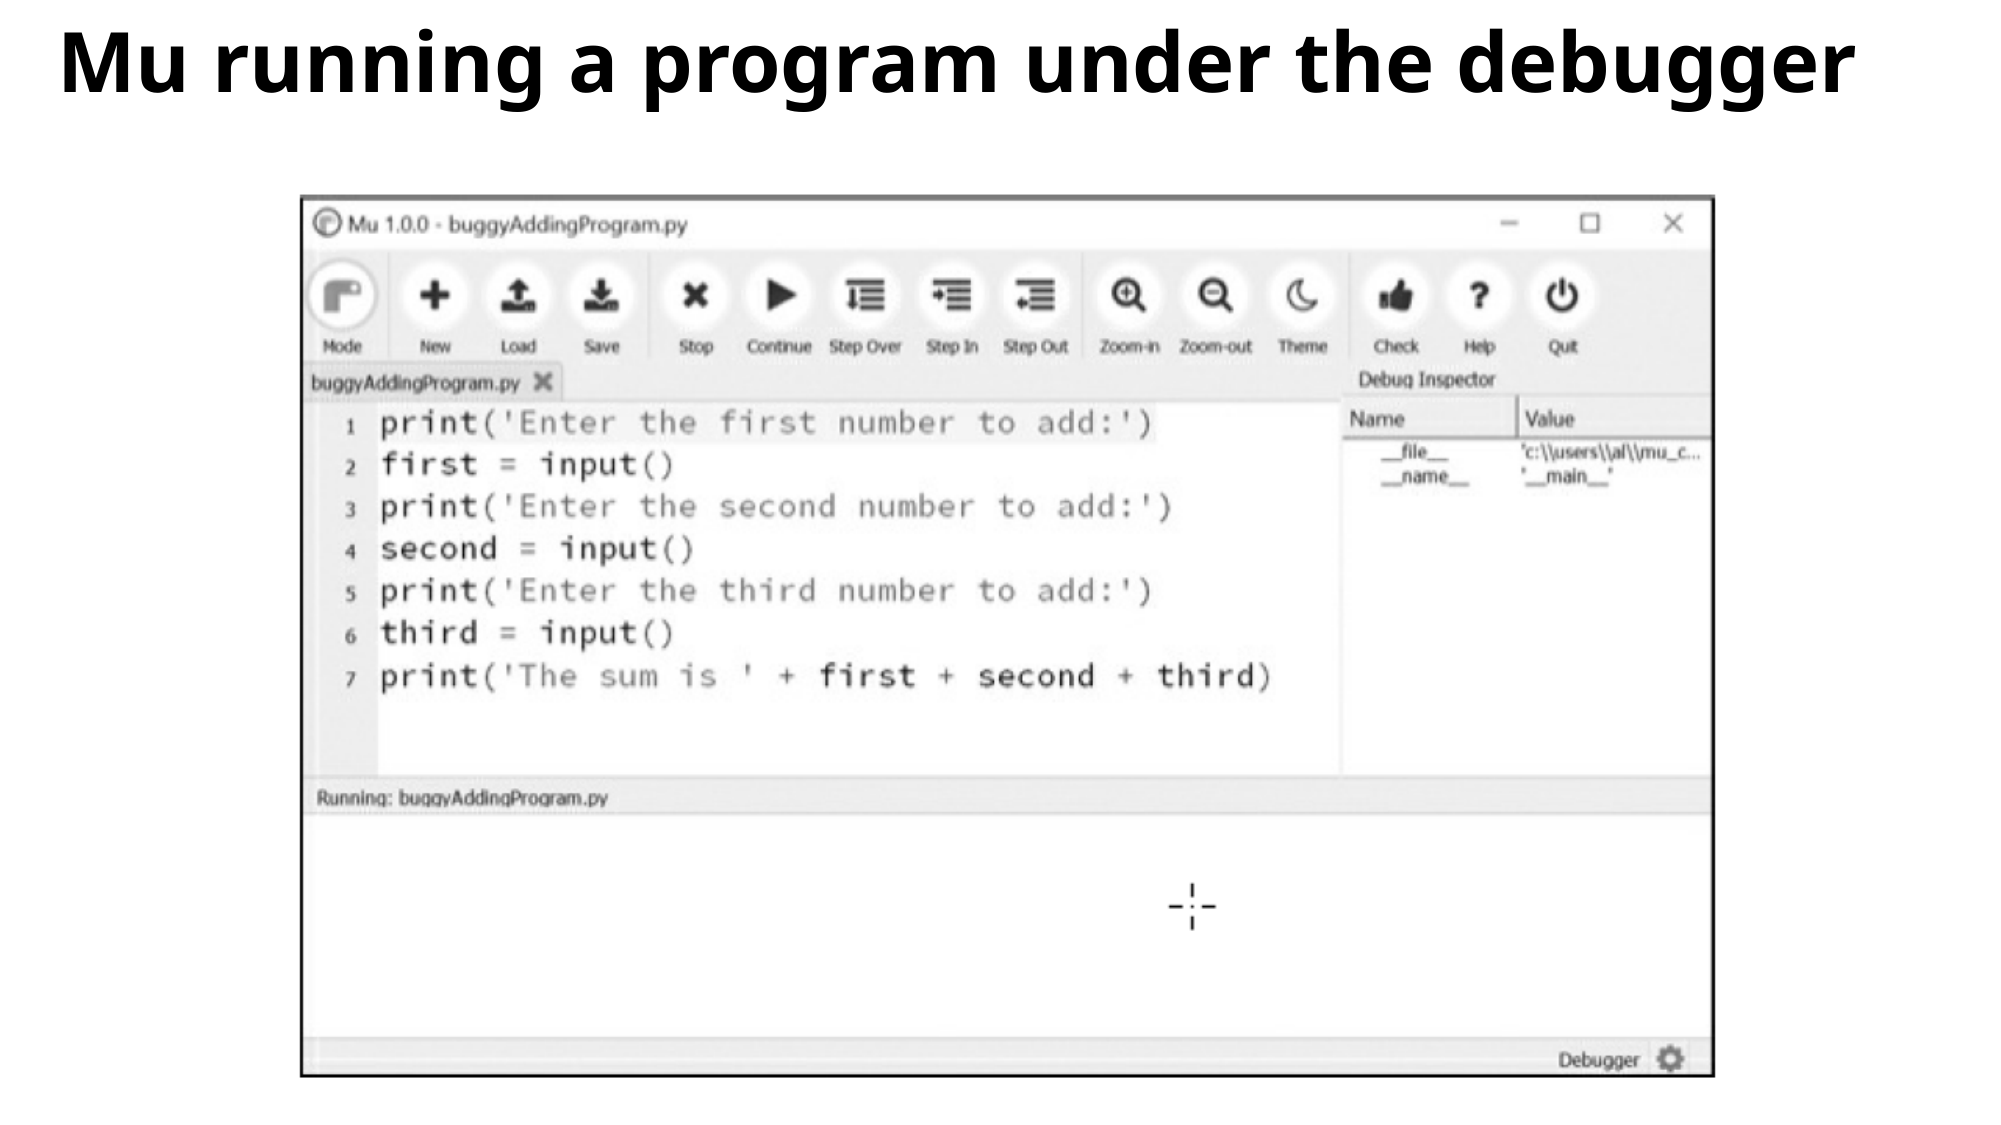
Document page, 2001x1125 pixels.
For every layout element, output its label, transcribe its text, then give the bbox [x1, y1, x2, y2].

picture [269, 173, 1731, 1095]
title Mu running a program under the debugger [0, 0, 1981, 202]
